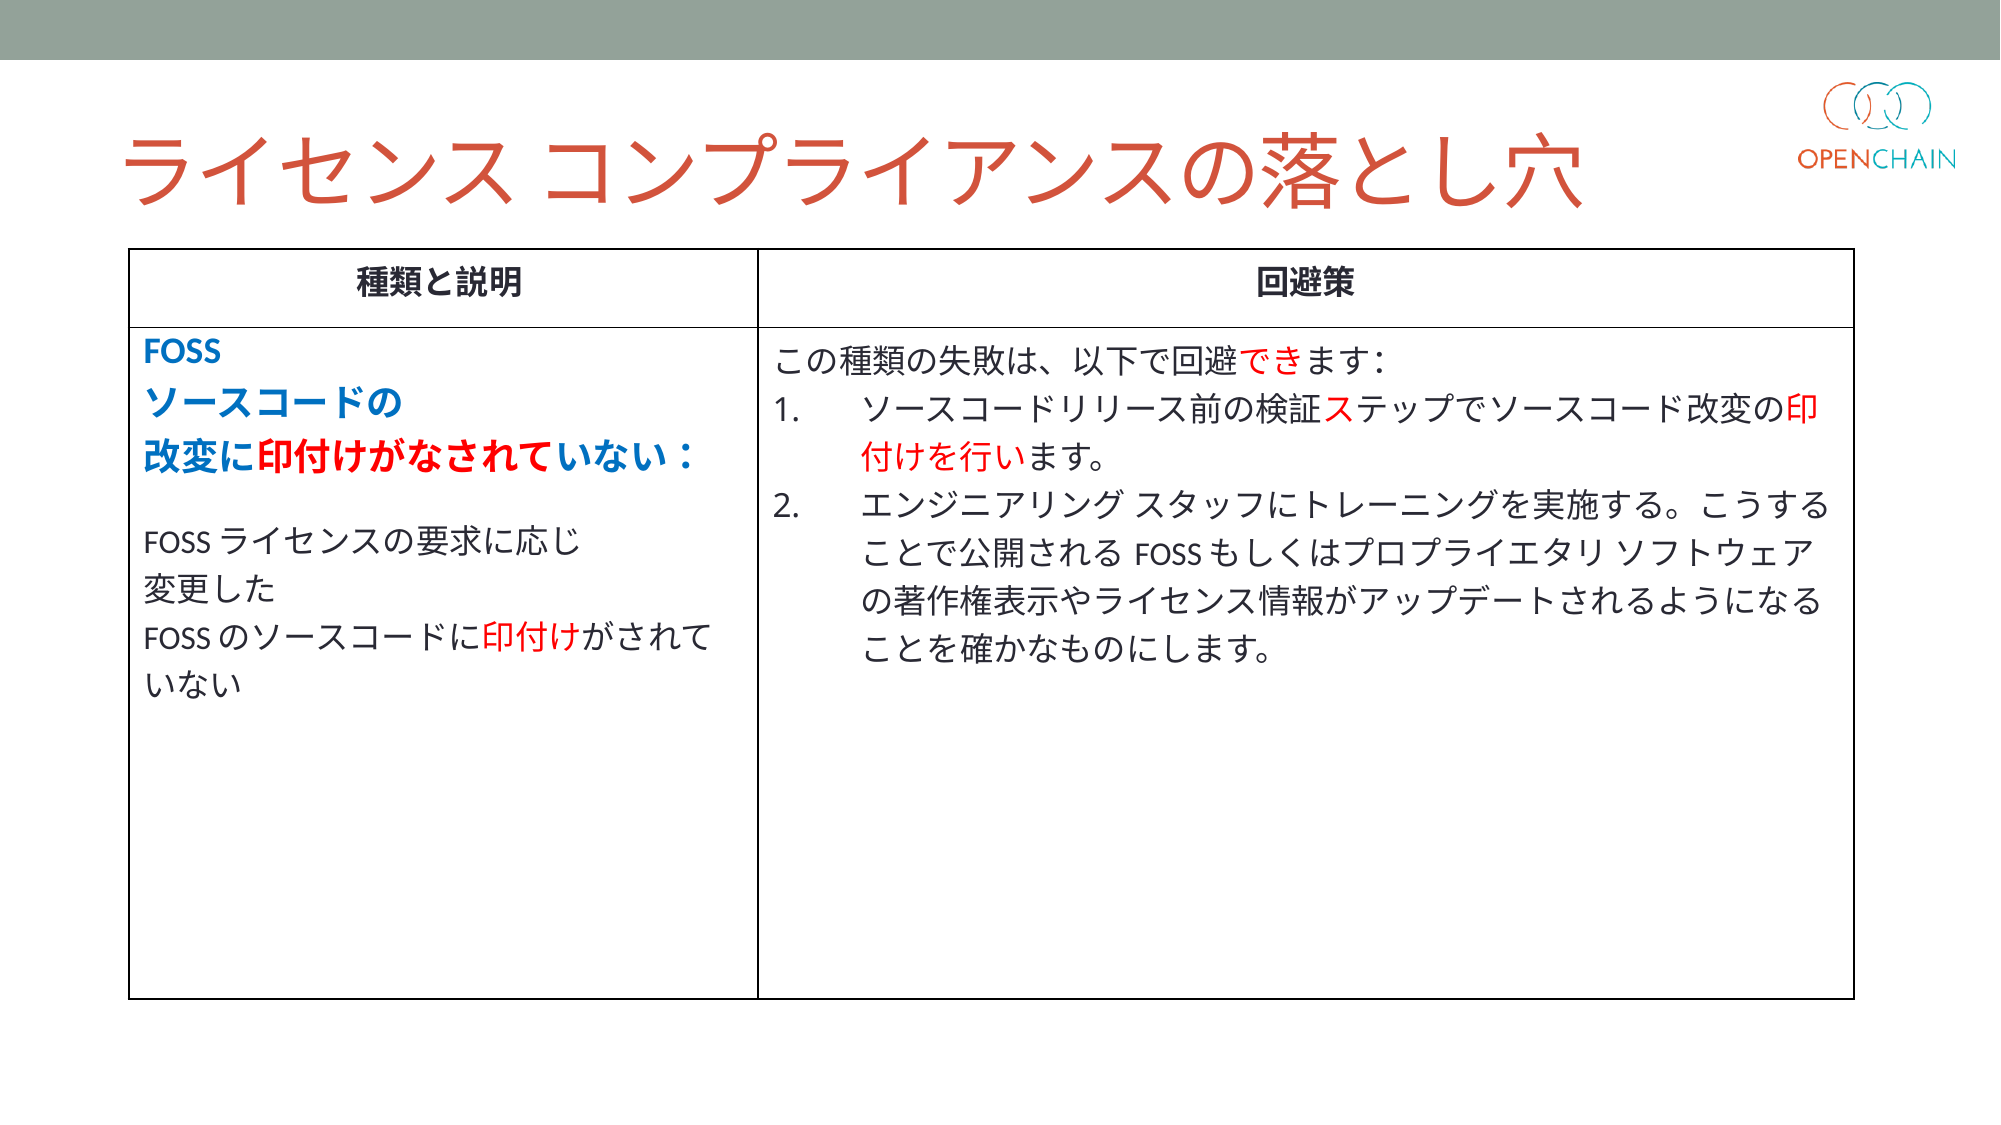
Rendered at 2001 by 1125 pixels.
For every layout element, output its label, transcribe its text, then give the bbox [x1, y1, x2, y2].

table_cell この種類の失敗は、以下で回避できます： ソースコードリリース前の検証ステップでソースコード改変の印付けを行います。 エンジニアリング スタッフにトレーニングを実施する。こうすることで公開されるFOSSもしくはプロプライエタリ ソフトウェアの著作権表示やライセンス情報がアップデートされるようになることを確かなものにします。 [759, 328, 1853, 998]
title ライセンス コンプライアンスの落とし穴 [99, 87, 1900, 250]
table_header 種類と説明 [130, 250, 757, 327]
table_header 回避策 [759, 250, 1853, 327]
table_cell FOSS ソースコードの 改変に印付けがなされていない： FOSSライセンスの要求に応じ 変更した FOSSのソースコードに印付けがされていない [130, 328, 757, 998]
picture [1798, 82, 1955, 169]
